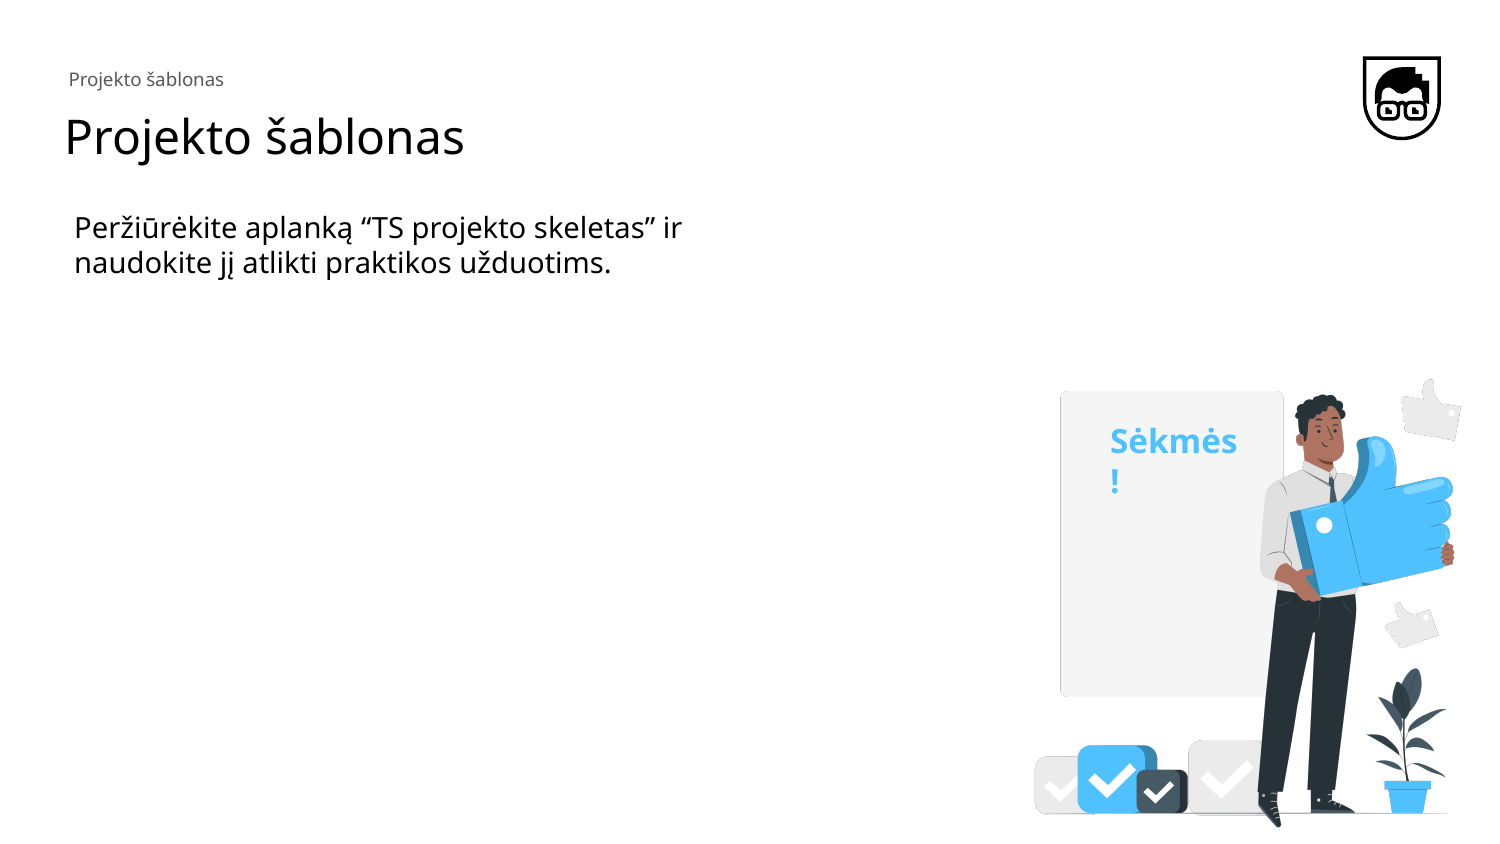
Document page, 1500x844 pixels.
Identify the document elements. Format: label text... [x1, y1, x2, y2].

picture [1000, 344, 1500, 844]
title Projekto šablonas [53, 107, 1319, 175]
text_box Peržiūrėkite aplanką “TS projekto skeletas” ir naudokite jį atlikti praktikos užduotims. [59, 193, 804, 294]
list Projekto šablonas [53, 49, 745, 105]
